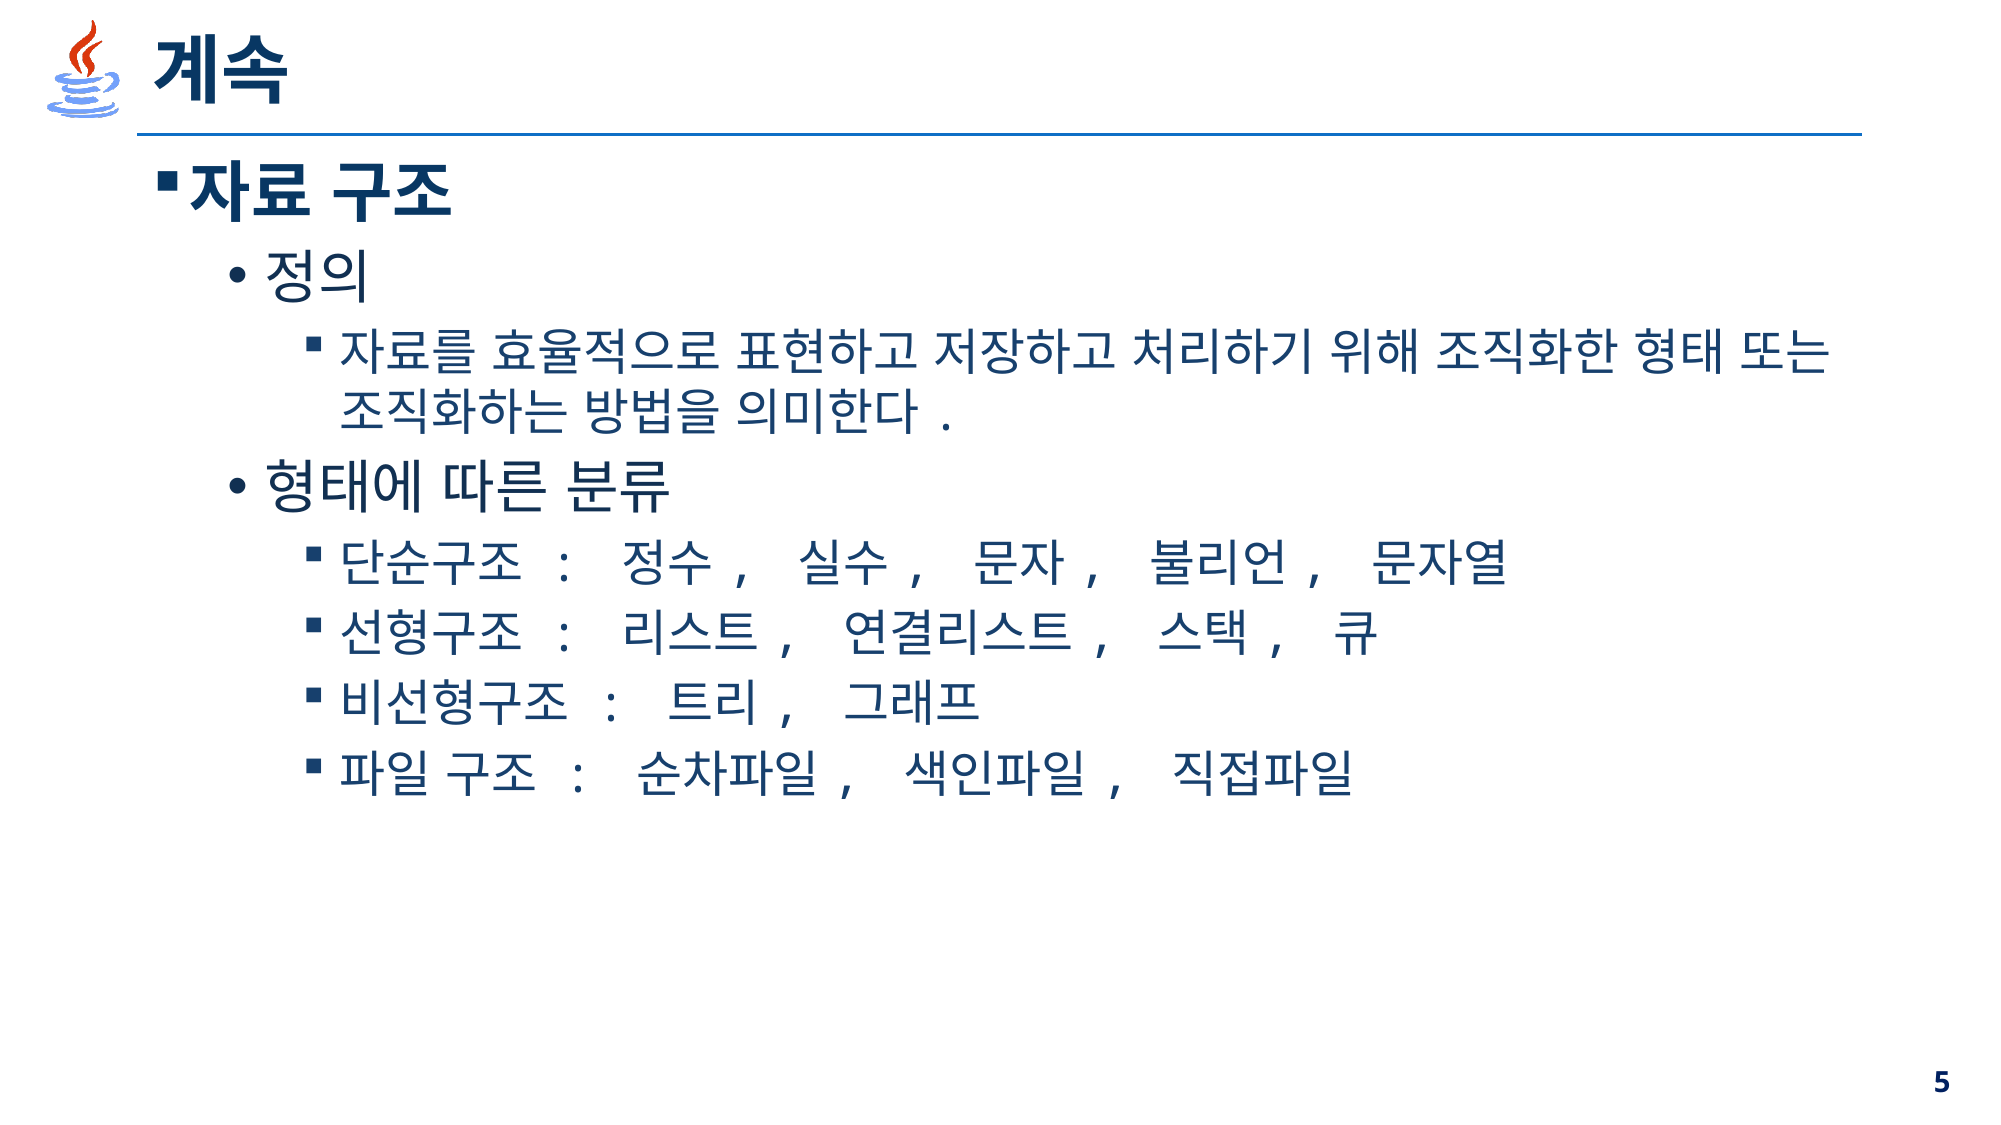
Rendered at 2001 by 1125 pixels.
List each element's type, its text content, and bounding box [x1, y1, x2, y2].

list 자료 구조 정의 자료를 효율적으로 표현하고 저장하고 처리하기 위해 조직화한 형태 또는 조직화하는 방법을 의미한다. 형태에 따른 분류 단순구조 : 정수, 실수, 문자, 불리언, 문자열 선형구조 : 리스트, 연결리스트, 스택, 큐 비선형구조 : 트리, 그래프 파일 구조 : 순차파일, 색인파일, 직접파일 [137, 142, 1863, 1038]
title 계속 [137, 21, 1863, 126]
picture [34, 20, 132, 118]
slide_number 5 [1862, 1053, 1966, 1114]
